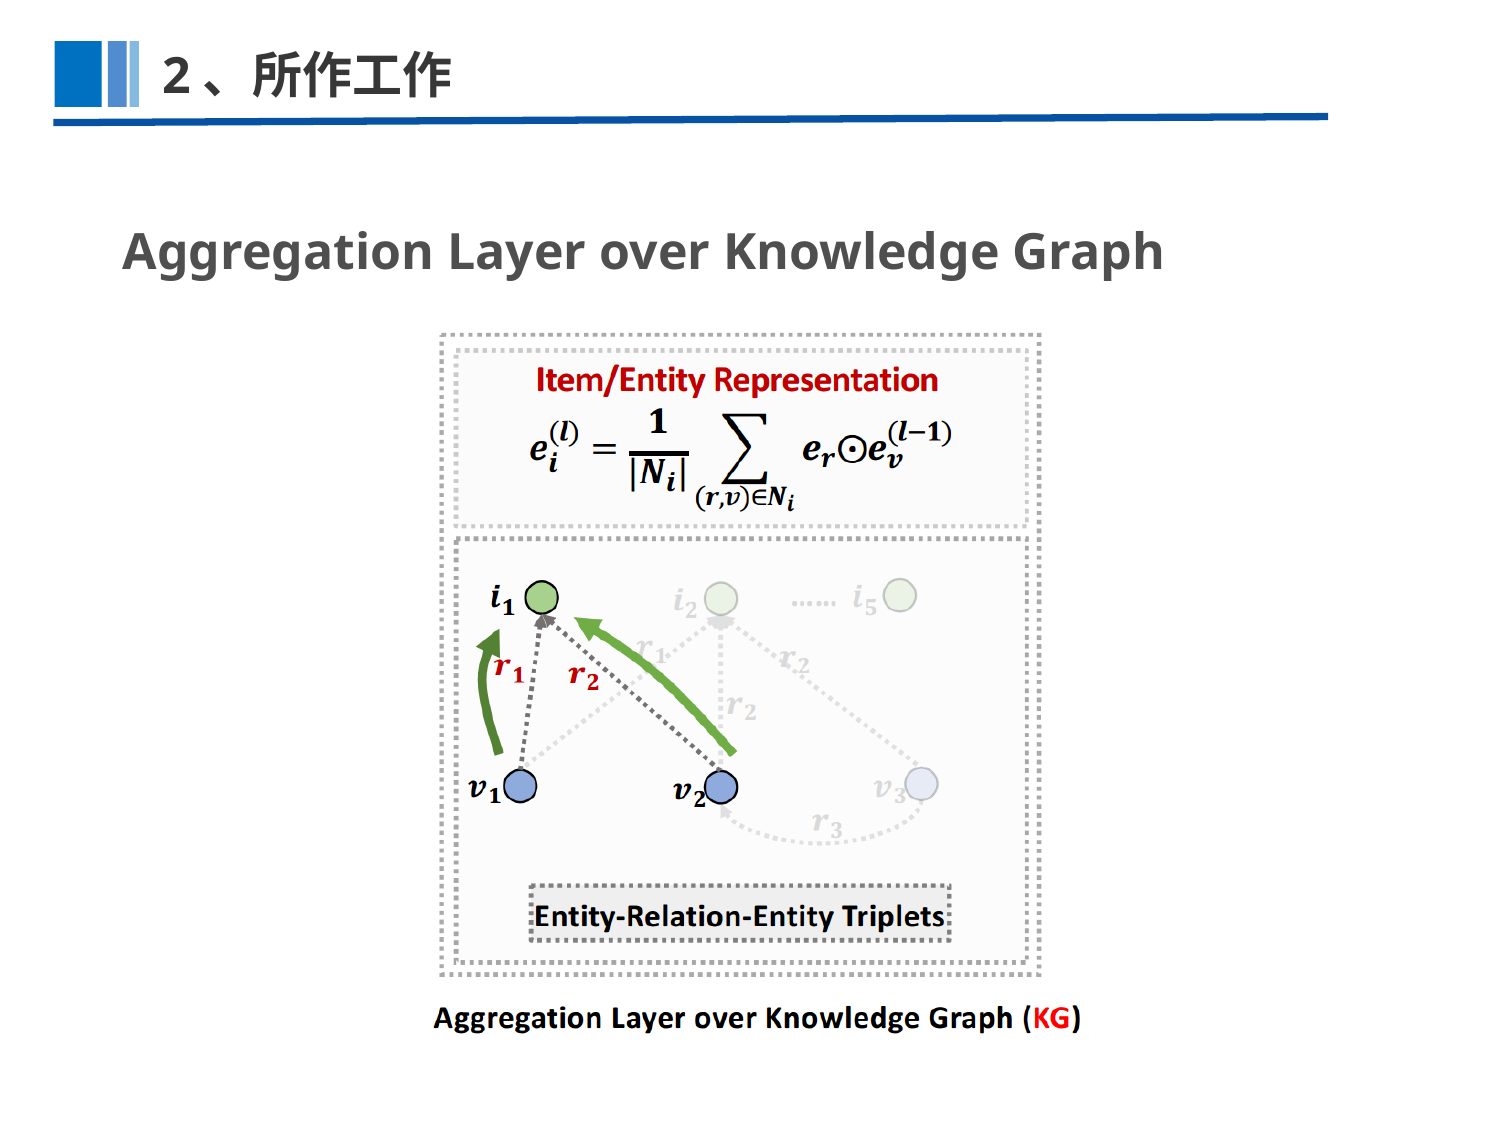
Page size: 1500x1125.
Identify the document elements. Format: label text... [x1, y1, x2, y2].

text_box [54, 41, 102, 107]
text_box [107, 41, 127, 107]
text_box 2、所作工作 [147, 35, 652, 111]
text_box [129, 41, 139, 107]
picture [429, 314, 1090, 1052]
text_box Aggregation Layer over Knowledge Graph [107, 212, 1298, 288]
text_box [53, 116, 1329, 123]
